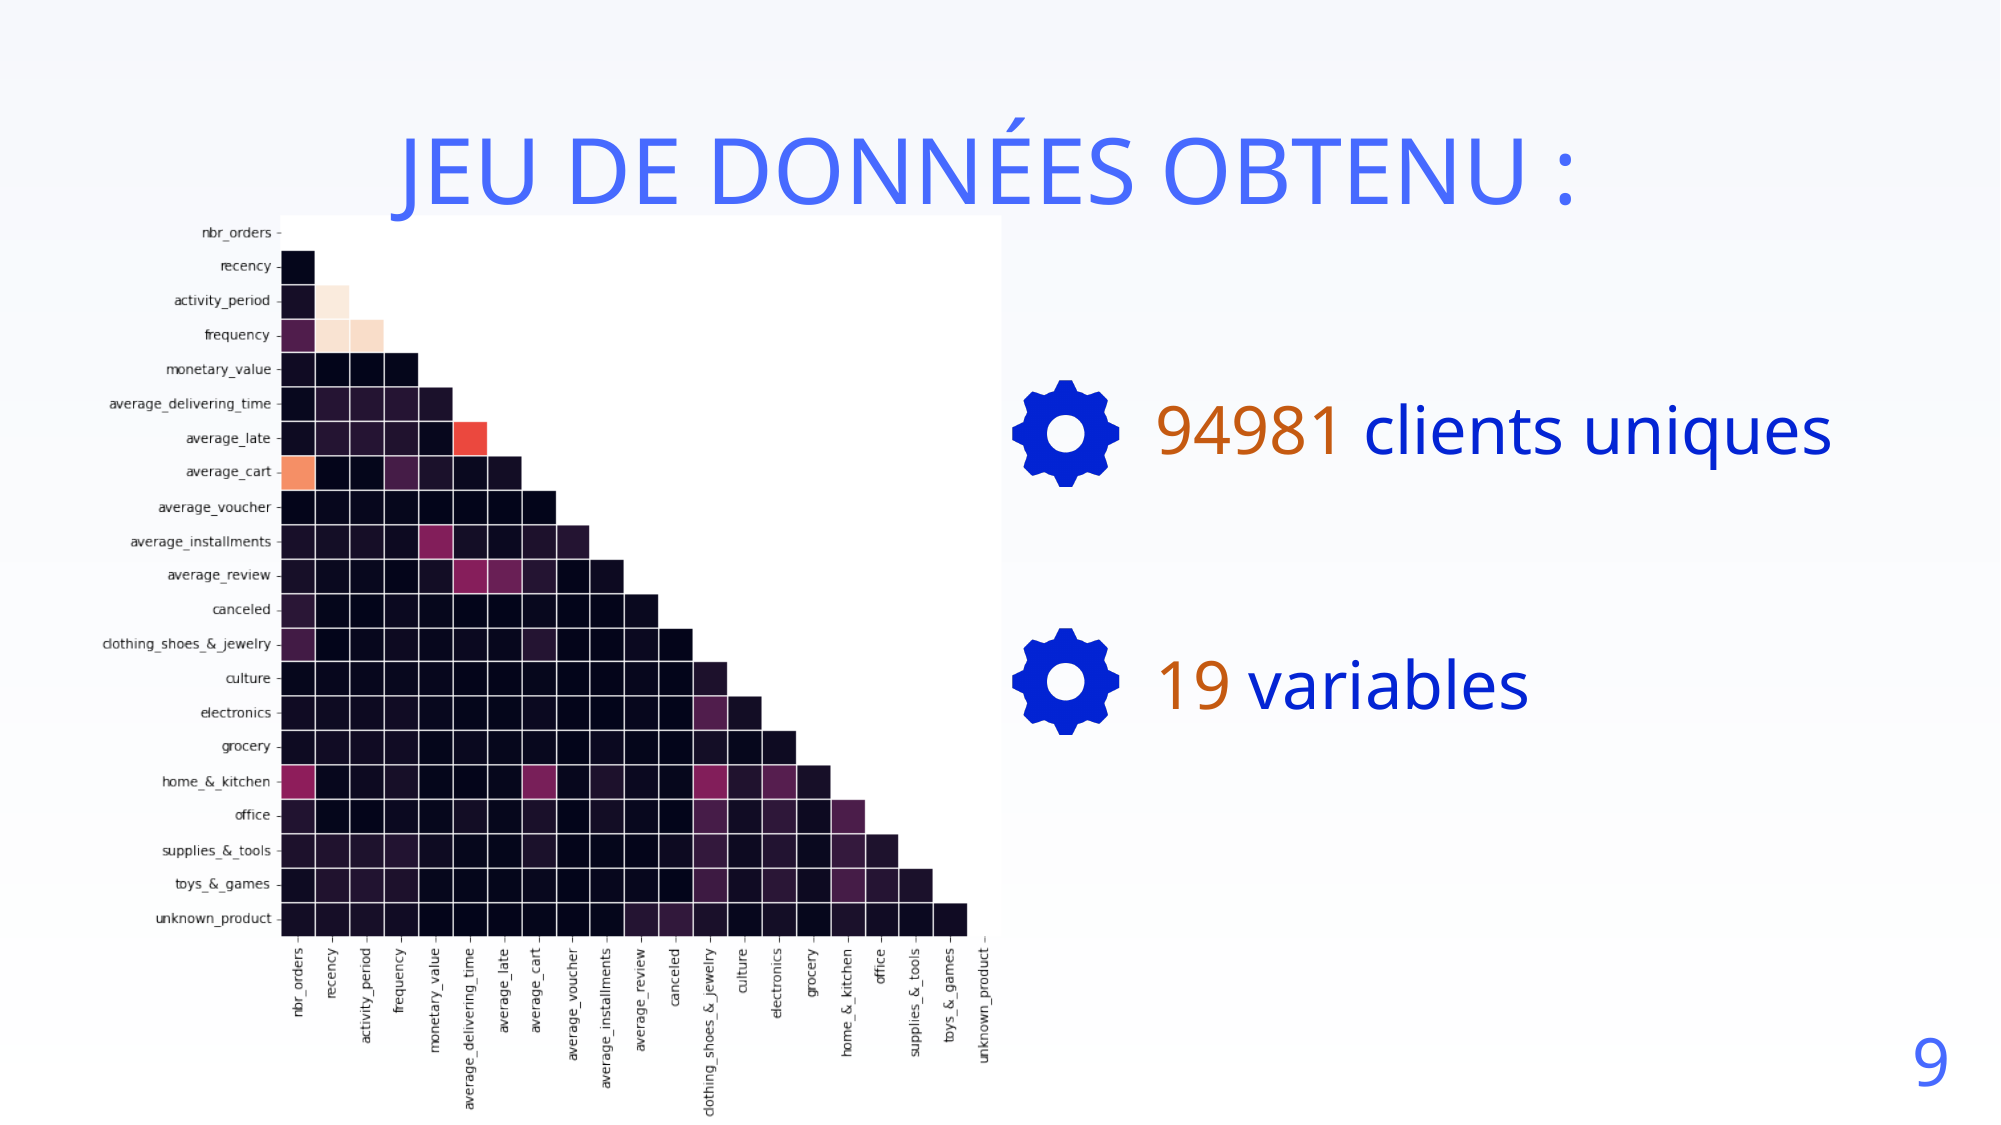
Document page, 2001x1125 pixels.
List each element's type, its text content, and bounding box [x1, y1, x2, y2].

text_box 19 variables [1141, 634, 1579, 729]
text_box 94981 clients uniques [1141, 380, 1908, 508]
picture [92, 206, 1141, 1125]
text_box 9 [1832, 1023, 1966, 1107]
title JEU DE DONNÉES obtenu : [383, 50, 1679, 226]
